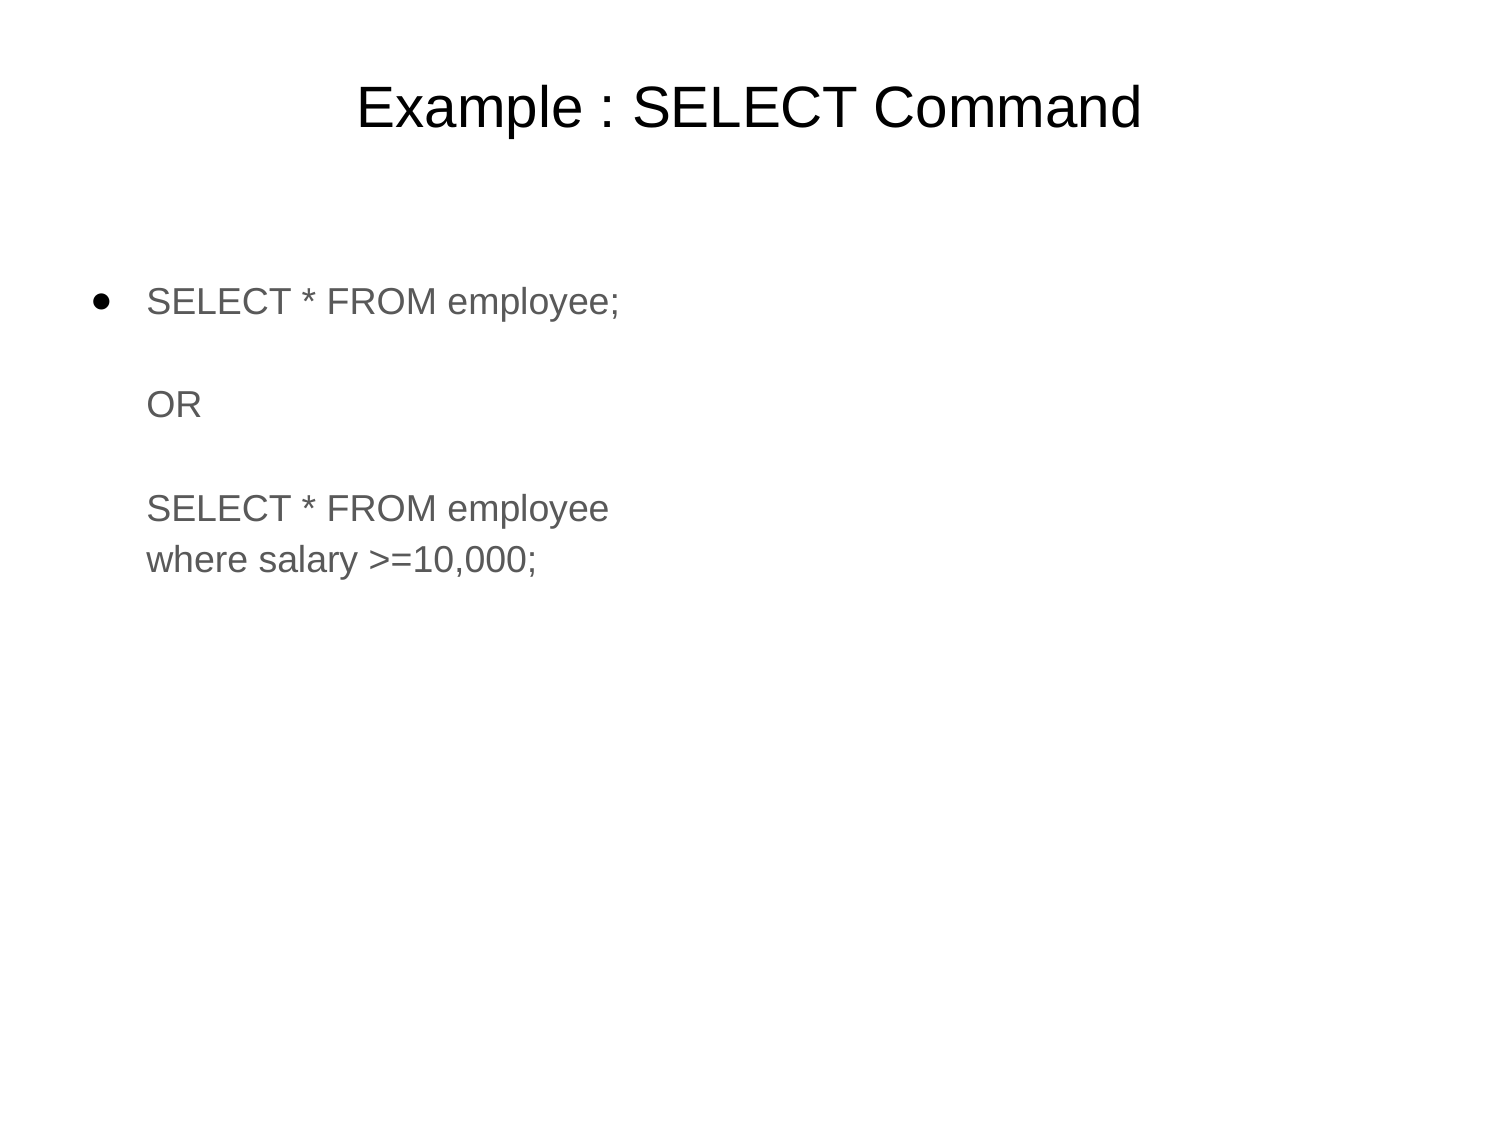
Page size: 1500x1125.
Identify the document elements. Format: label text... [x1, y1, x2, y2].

list SELECT * FROM employee; OR SELECT * FROM employee where salary >=10,000; [75, 262, 1425, 1005]
title Example : SELECT Command [75, 45, 1425, 233]
